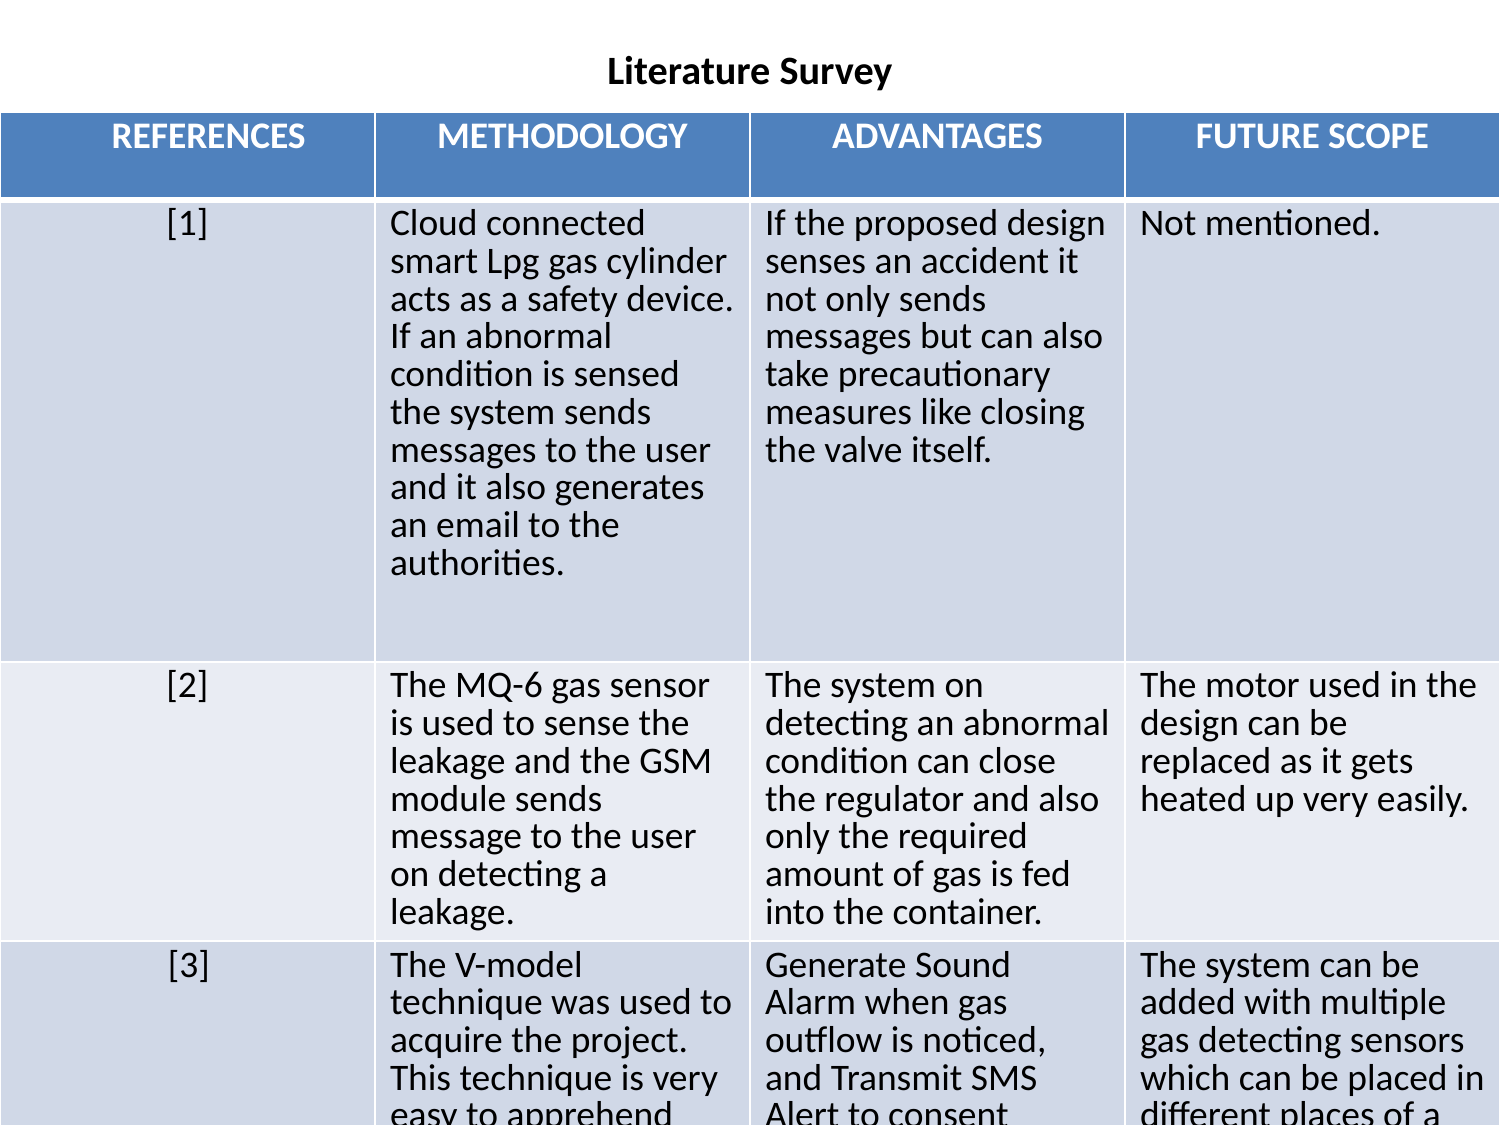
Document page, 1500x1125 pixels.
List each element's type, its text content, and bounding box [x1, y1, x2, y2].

table_cell The motor used in the design can be replaced as it gets heated up very easily. [1126, 663, 1499, 940]
table_cell Generate Sound Alarm when gas outflow is noticed, and Transmit SMS Alert to consent person, [751, 942, 1124, 1125]
title Literature Survey [75, 0, 1425, 112]
table_cell [3] [1, 942, 374, 1125]
table_cell The system on detecting an abnormal condition can close the regulator and also only the required amount of gas is fed into the container. [751, 663, 1124, 940]
table_cell The MQ-6 gas sensor is used to sense the leakage and the GSM module sends message to the user on detecting a leakage. [376, 663, 749, 940]
table_cell If the proposed design senses an accident it not only sends messages but can also take precautionary measures like closing the valve itself. [751, 203, 1124, 661]
table_cell The V-model technique was used to acquire the project. This technique is very easy to apprehend and utilize.. The V-Model is based on the relationship of a testing stage for each corresponding improvement level. This means that for every single segment in the improvement drive, there is a directly correlated testing phase [376, 942, 749, 1125]
table_cell [1] [1, 203, 374, 661]
table_header ADVANTAGES [751, 113, 1124, 197]
table_cell [2] [1, 663, 374, 940]
table_cell The system can be added with multiple gas detecting sensors which can be placed in different places of a house ,market or school. [1126, 942, 1499, 1125]
table_header FUTURE SCOPE [1126, 113, 1499, 197]
table_header METHODOLOGY [376, 113, 749, 197]
table_cell Cloud connected smart Lpg gas cylinder acts as a safety device. If an abnormal condition is sensed the system sends messages to the user and it also generates an email to the authorities. [376, 203, 749, 661]
table_cell Not mentioned. [1126, 203, 1499, 661]
table_header REFERENCES [1, 113, 374, 197]
